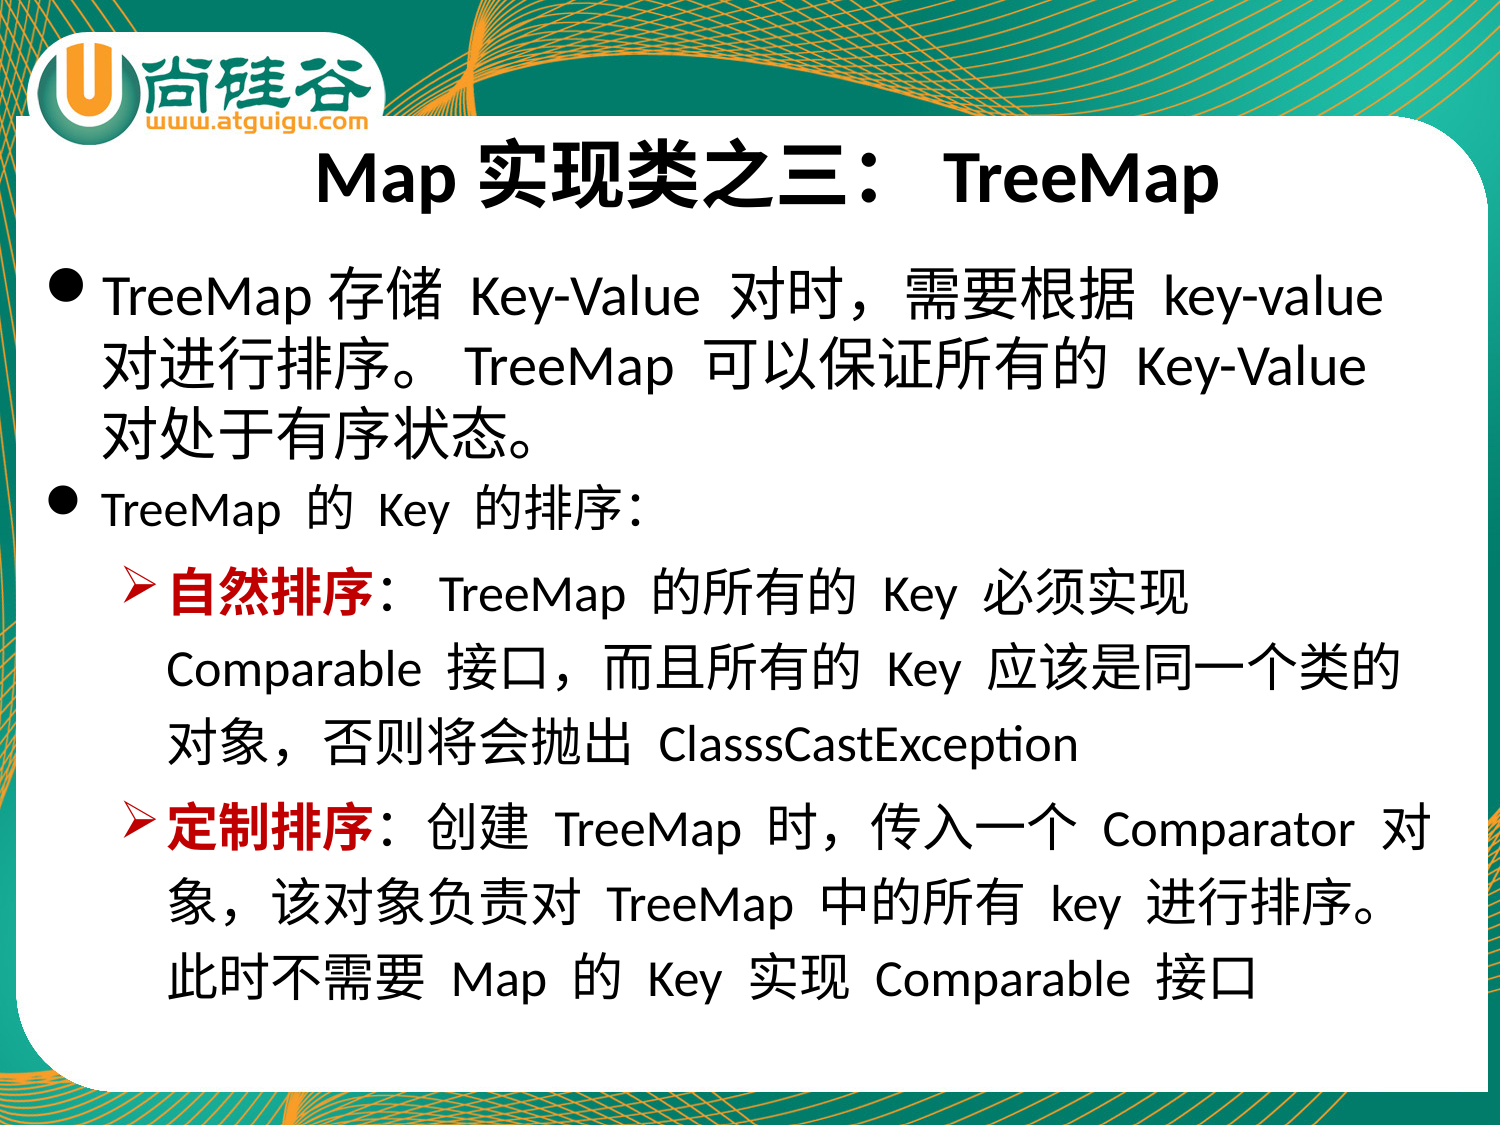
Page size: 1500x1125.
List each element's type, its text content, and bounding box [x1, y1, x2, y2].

list TreeMap存储 Key-Value 对时，需要根据 key-value 对进行排序。TreeMap 可以保证所有的 Key-Value 对处于有序状态。 TreeMap 的 Key 的排序： 自然排序：TreeMap 的所有的 Key 必须实现 Comparable 接口，而且所有的 Key 应该是同一个类的对象，否则将会抛出 ClasssCastException 定制排序：创建 TreeMap 时，传入一个 Comparator 对象，该对象负责对 TreeMap 中的所有 key 进行排序。此时不需要 Map 的 Key 实现 Comparable 接口 [29, 249, 1465, 1047]
title Map实现类之三：TreeMap [265, 101, 1270, 244]
picture [0, 0, 1500, 1125]
